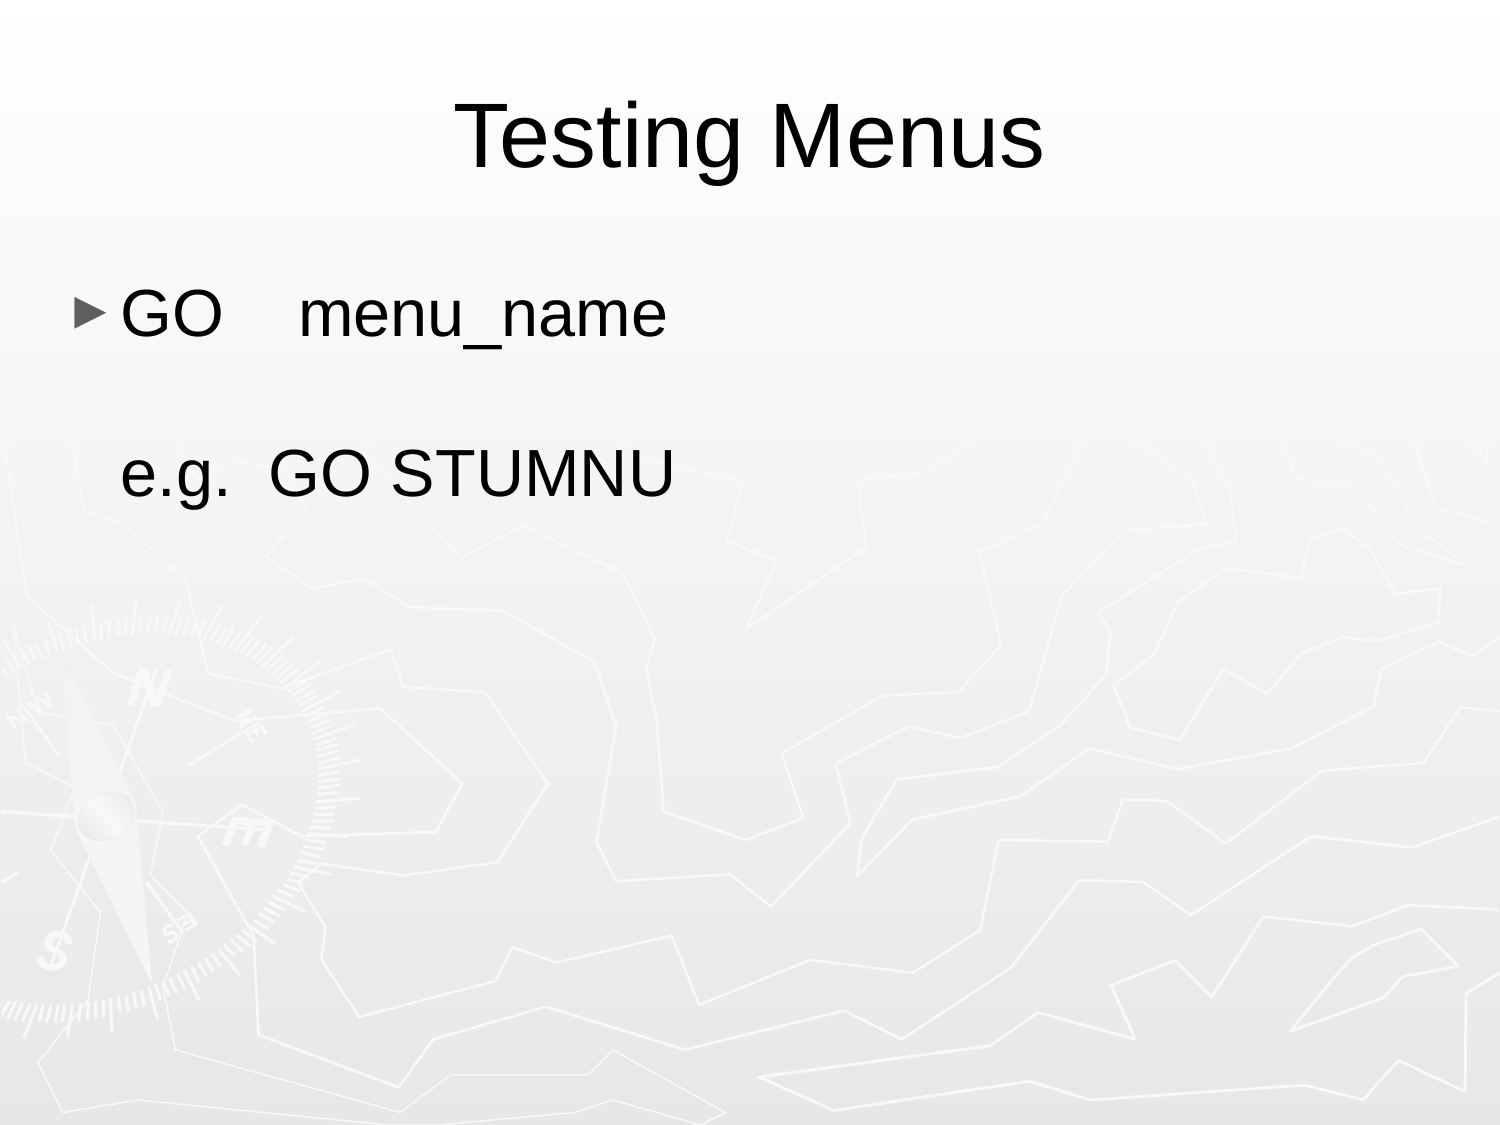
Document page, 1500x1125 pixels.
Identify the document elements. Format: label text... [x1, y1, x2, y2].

title Testing Menus [49, 37, 1451, 225]
list GO menu_name e.g. GO STUMNU [49, 262, 1451, 1001]
